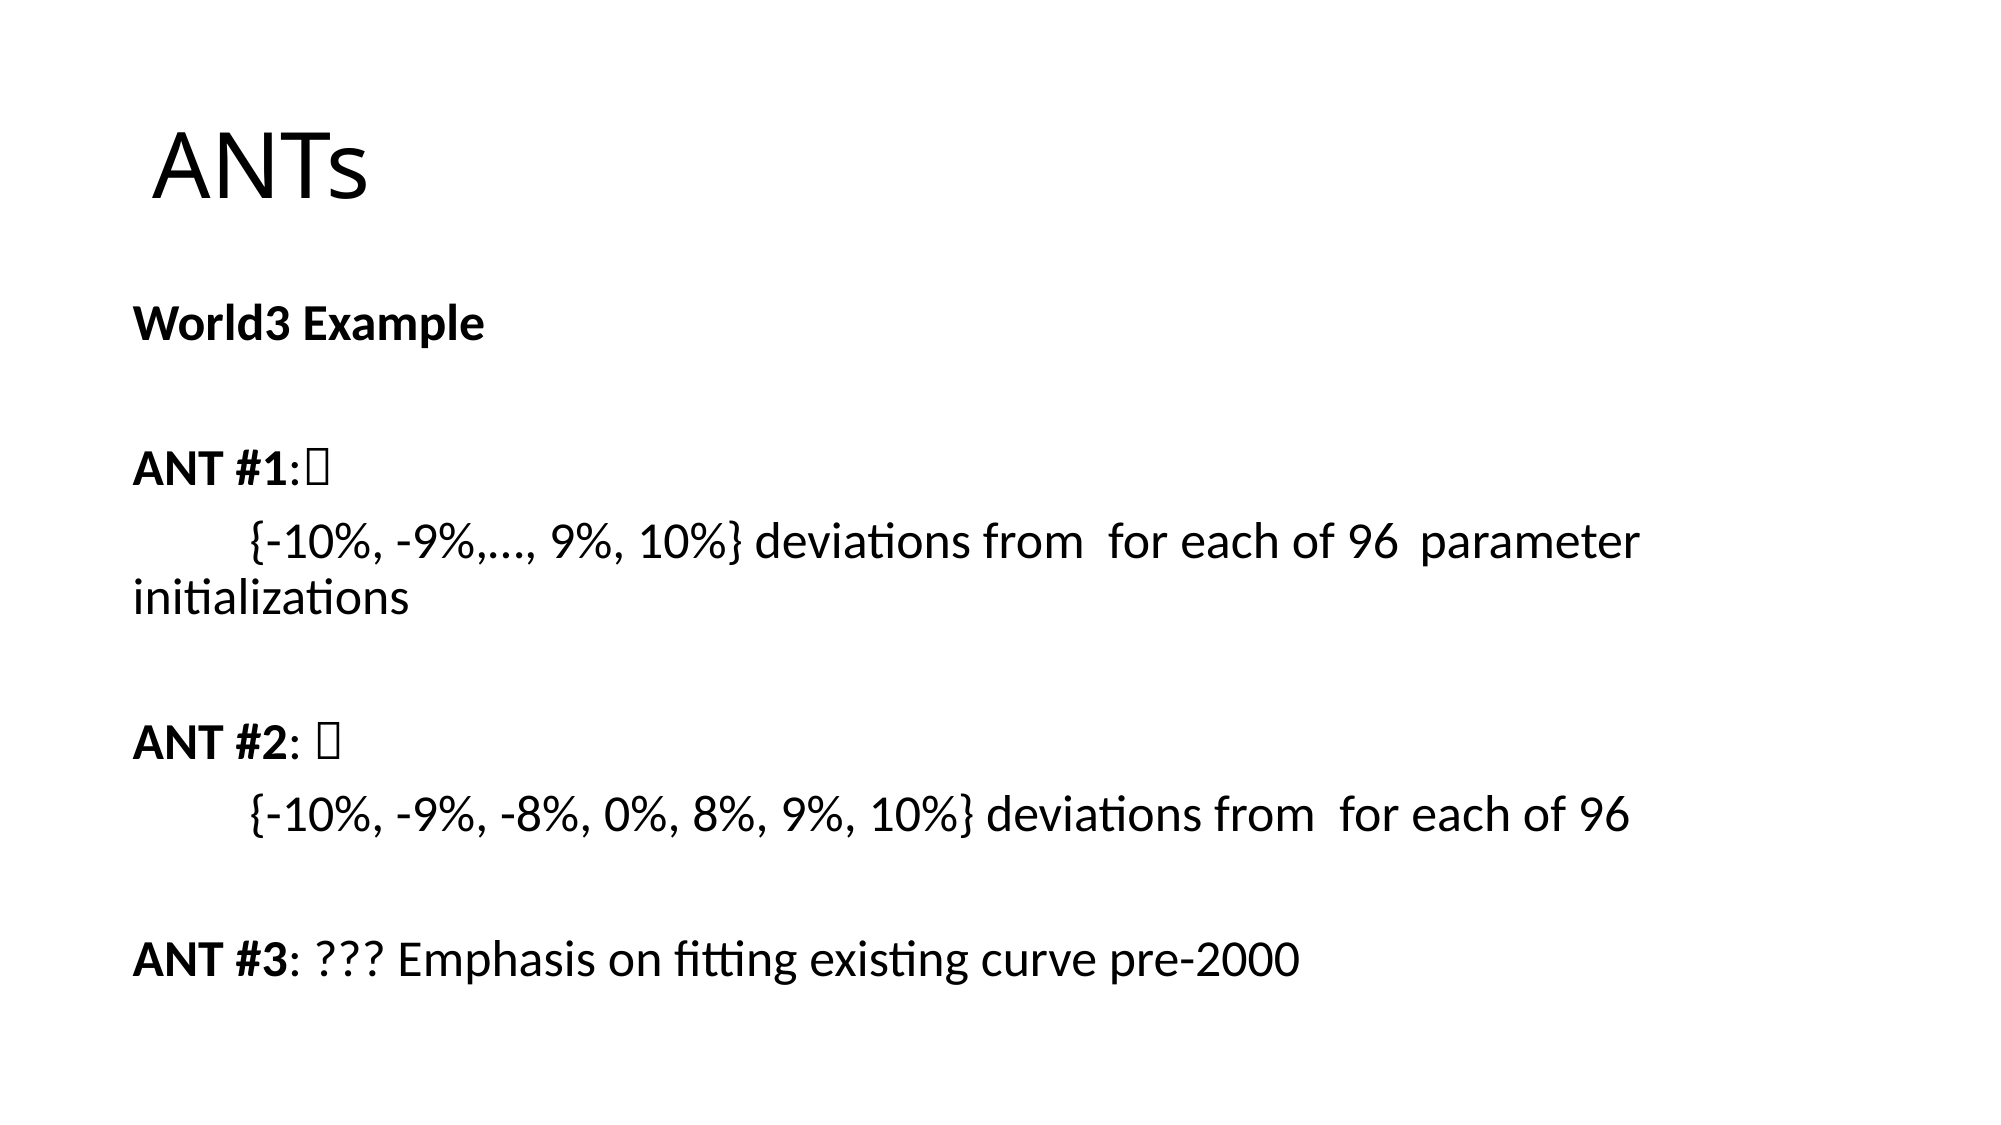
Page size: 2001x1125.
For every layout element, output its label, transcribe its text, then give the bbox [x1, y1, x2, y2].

title ANTs [137, 59, 1863, 278]
